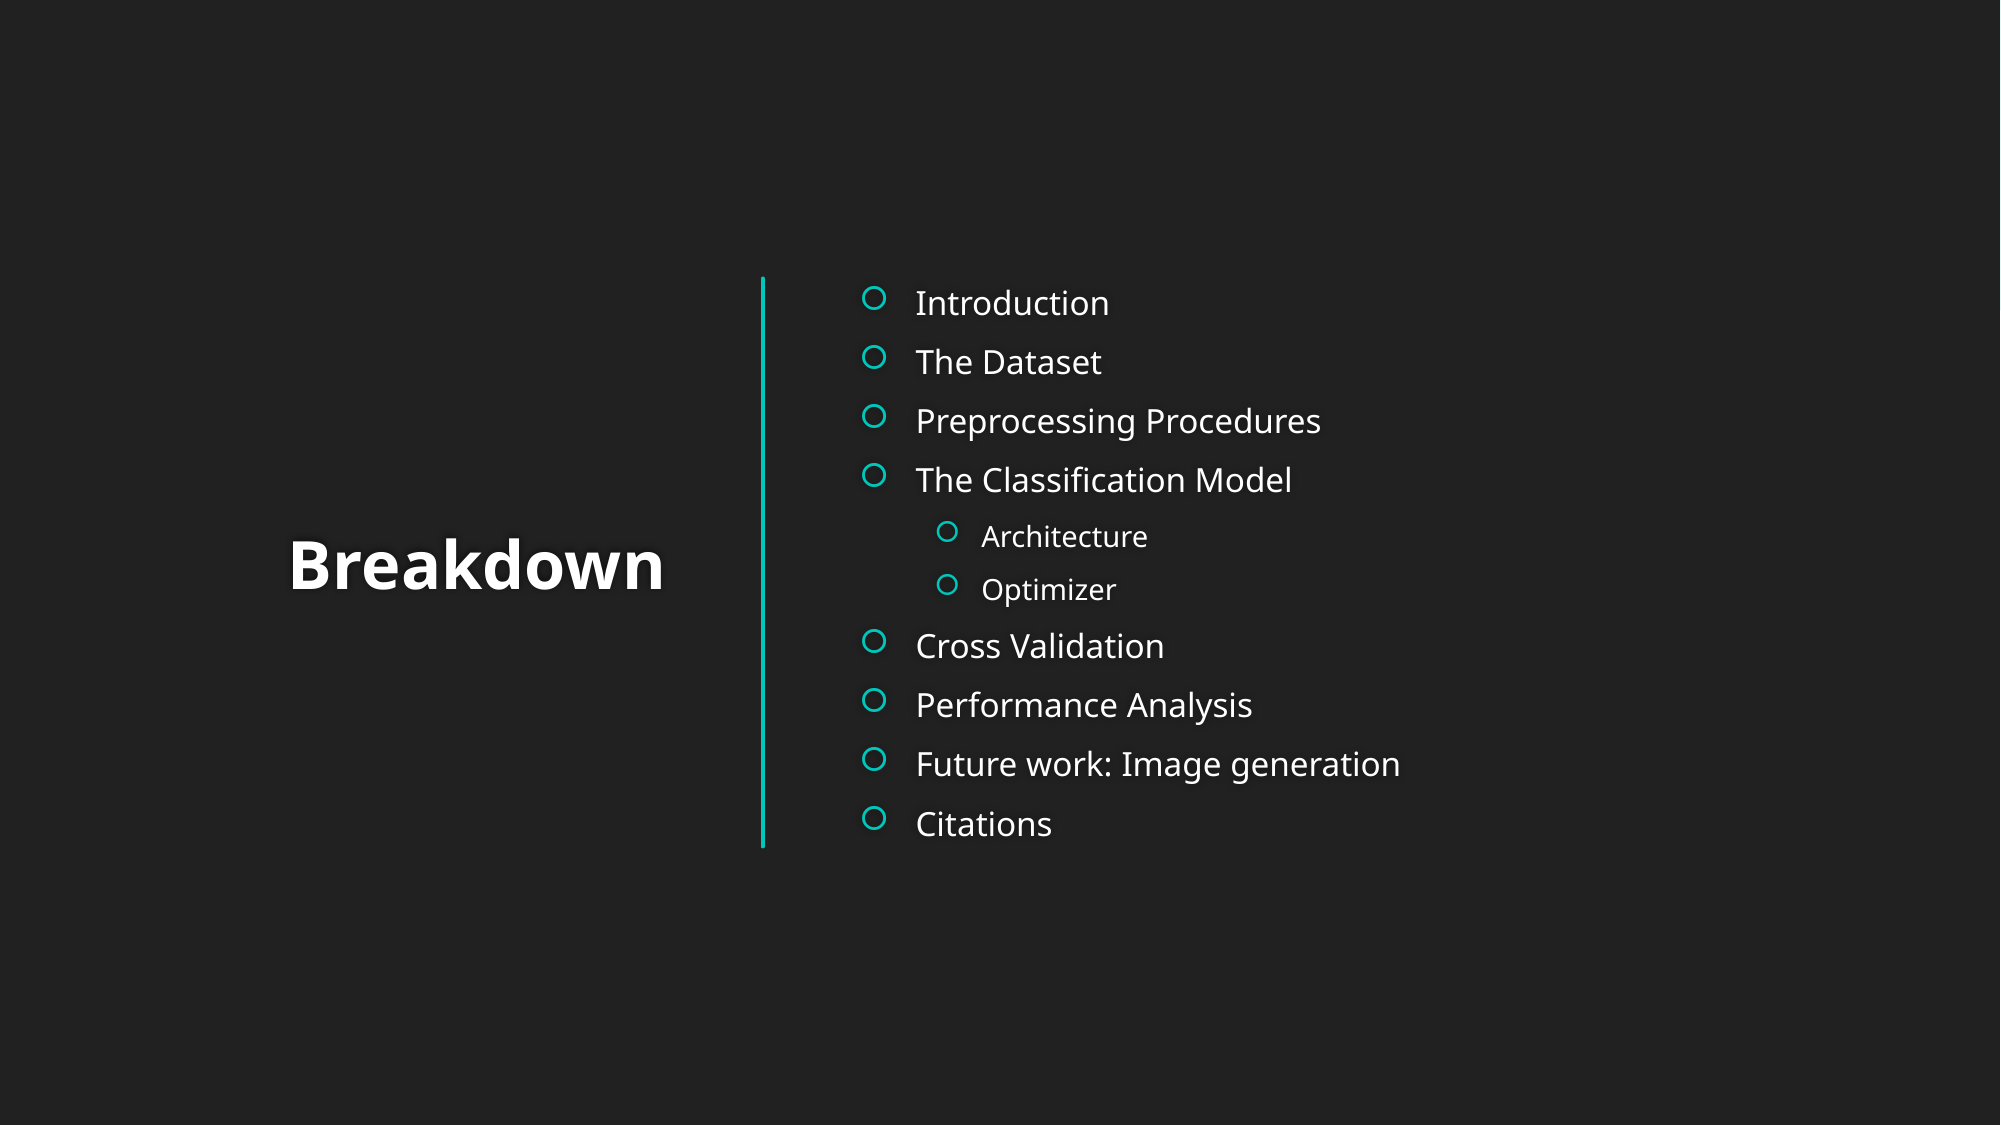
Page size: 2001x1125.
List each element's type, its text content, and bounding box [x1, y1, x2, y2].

text_box [0, 0, 2000, 1125]
title Breakdown [158, 199, 682, 926]
list Introduction The Dataset Preprocessing Procedures The Classification Model Architecture Optimizer Cross Validation Performance Analysis Future work: Image generation Citations [844, 199, 1842, 926]
